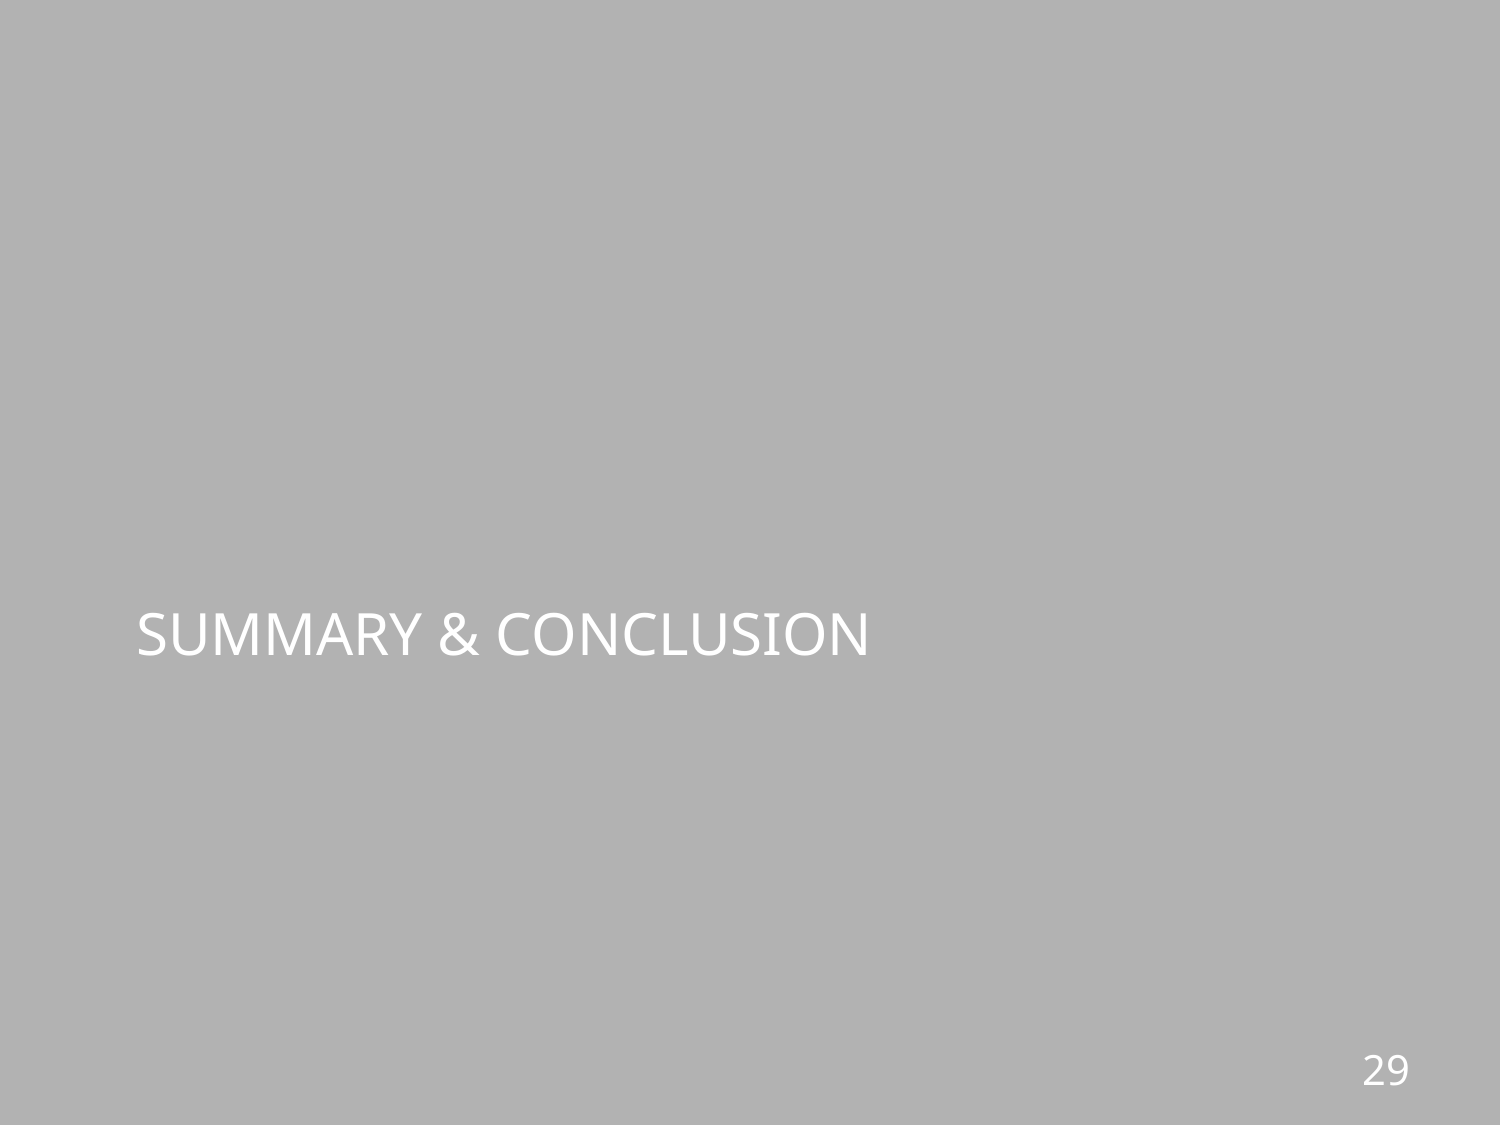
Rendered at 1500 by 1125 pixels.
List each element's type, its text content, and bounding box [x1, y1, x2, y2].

text_box SUMMARY & CONCLUSION [121, 589, 888, 675]
slide_number 29 [1074, 1042, 1425, 1103]
